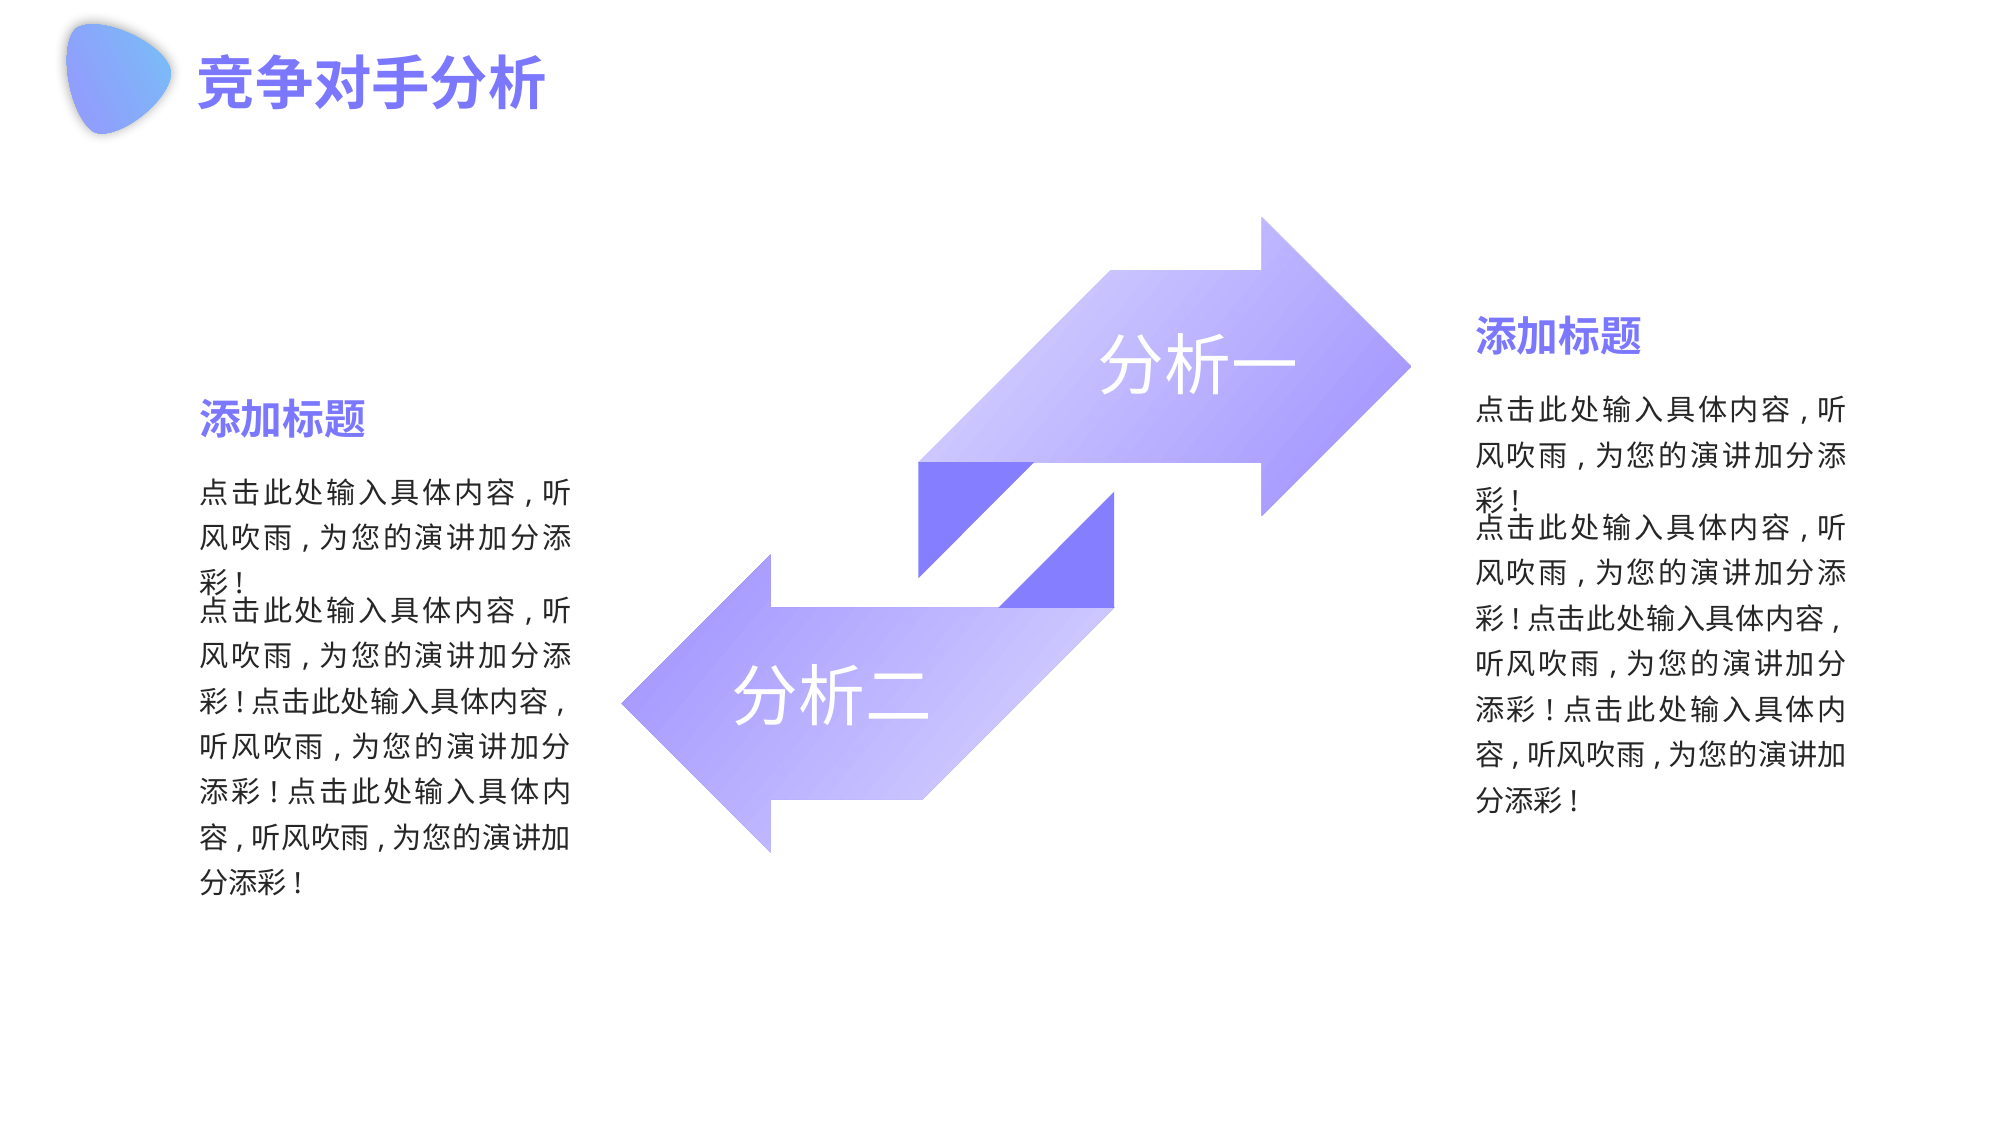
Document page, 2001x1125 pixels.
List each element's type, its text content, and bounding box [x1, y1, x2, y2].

text_box 添加标题 [1460, 302, 1685, 368]
text_box 点击此处输入具体内容,听风吹雨,为您的演讲加分添彩!点击此处输入具体内容,听风吹雨,为您的演讲加分添彩!点击此处输入具体内容,听风吹雨,为您的演讲加分添彩! [184, 574, 587, 907]
text_box 添加标题 [184, 385, 409, 451]
text_box 点击此处输入具体内容,听风吹雨,为您的演讲加分添彩!点击此处输入具体内容,听风吹雨,为您的演讲加分添彩!点击此处输入具体内容,听风吹雨,为您的演讲加分添彩! [1460, 491, 1862, 825]
text_box [65, 23, 173, 135]
text_box 点击此处输入具体内容,听风吹雨,为您的演讲加分添彩! [184, 456, 587, 574]
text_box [621, 491, 1115, 853]
text_box 竞争对手分析 [182, 38, 562, 124]
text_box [918, 217, 1411, 579]
text_box 点击此处输入具体内容,听风吹雨,为您的演讲加分添彩! [1460, 373, 1862, 491]
